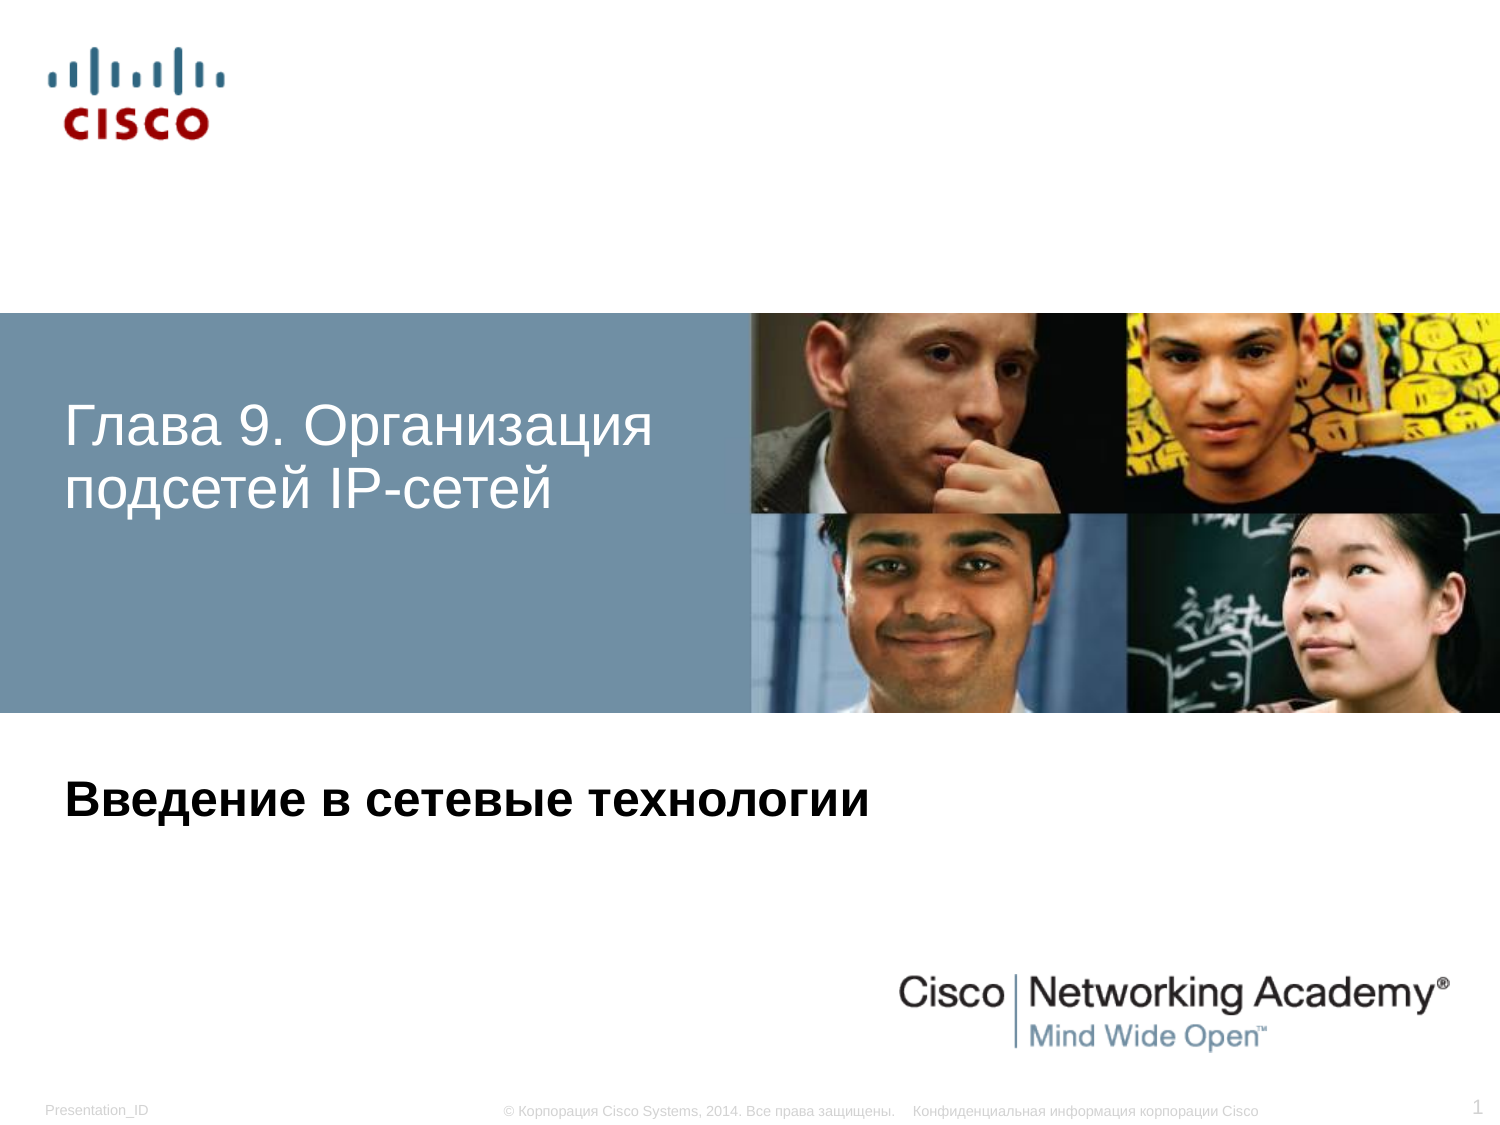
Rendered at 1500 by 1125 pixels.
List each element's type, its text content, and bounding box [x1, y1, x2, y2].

subtitle Введение в сетевые технологии [50, 766, 1165, 875]
picture [0, 313, 1500, 713]
title Глава 9. Организация подсетей IP-сетей [50, 371, 684, 615]
picture [40, 19, 233, 168]
picture [899, 974, 1450, 1053]
